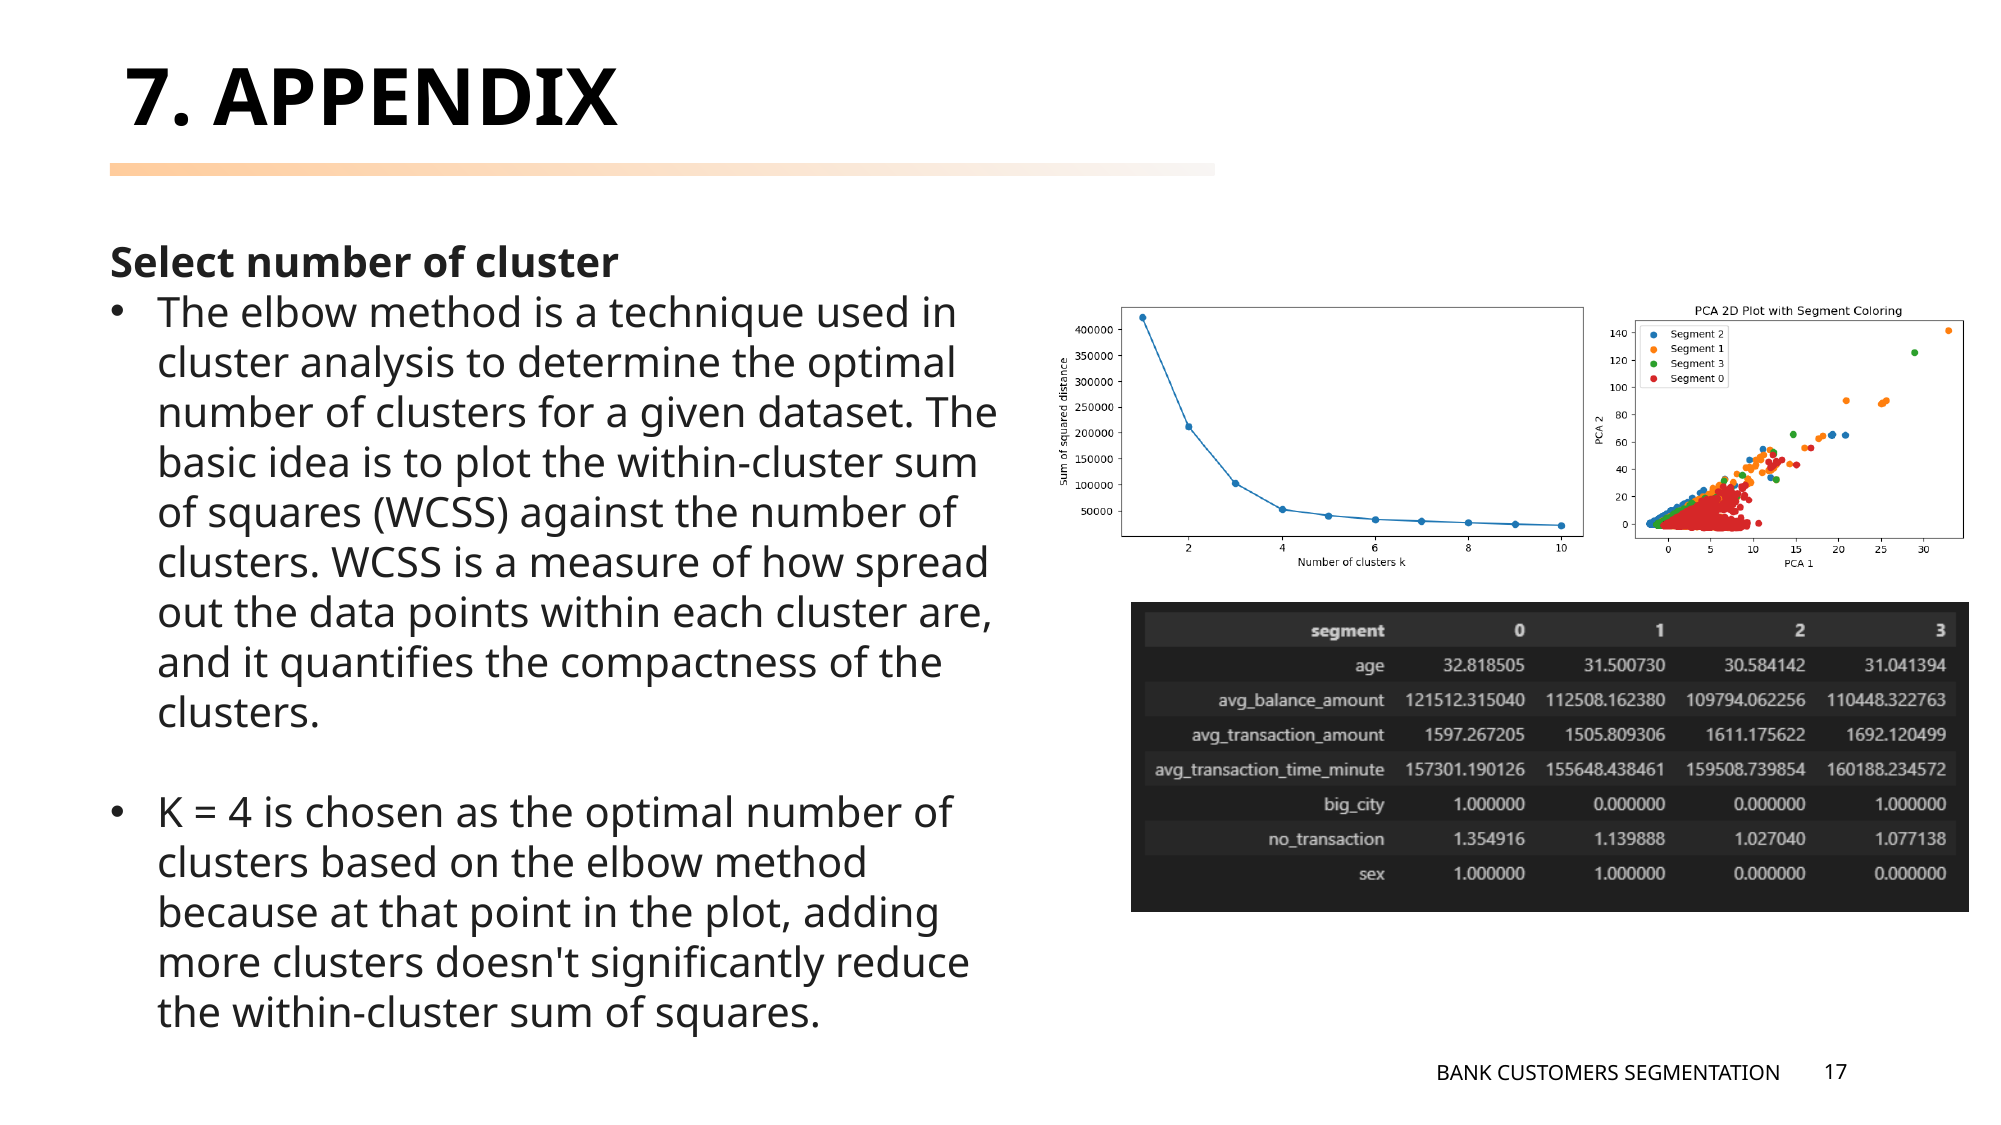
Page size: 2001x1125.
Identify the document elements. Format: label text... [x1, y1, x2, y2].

title 7. Appendix [109, 32, 1835, 168]
picture [1131, 602, 1969, 912]
text_box [109, 162, 1215, 176]
text_box BANK CUSTOMERS SEGMENTATION [1421, 1052, 1821, 1092]
text_box Select number of cluster The elbow method is a technique used in cluster analysis to determine the optimal number of clusters for a given dataset. The basic idea is to plot the within-cluster sum of squares (WCSS) against the number of clusters. WCSS is a measure of how spread out the data points within each cluster are, and it quantifies the compactness of the clusters. K = 4 is chosen as the optimal number of clusters based on the elbow method because at that point in the plot, adding more clusters doesn't significantly reduce the within-cluster sum of squares. [95, 228, 1022, 1044]
picture [1052, 299, 1969, 575]
slide_number 17 [1412, 1042, 1863, 1103]
